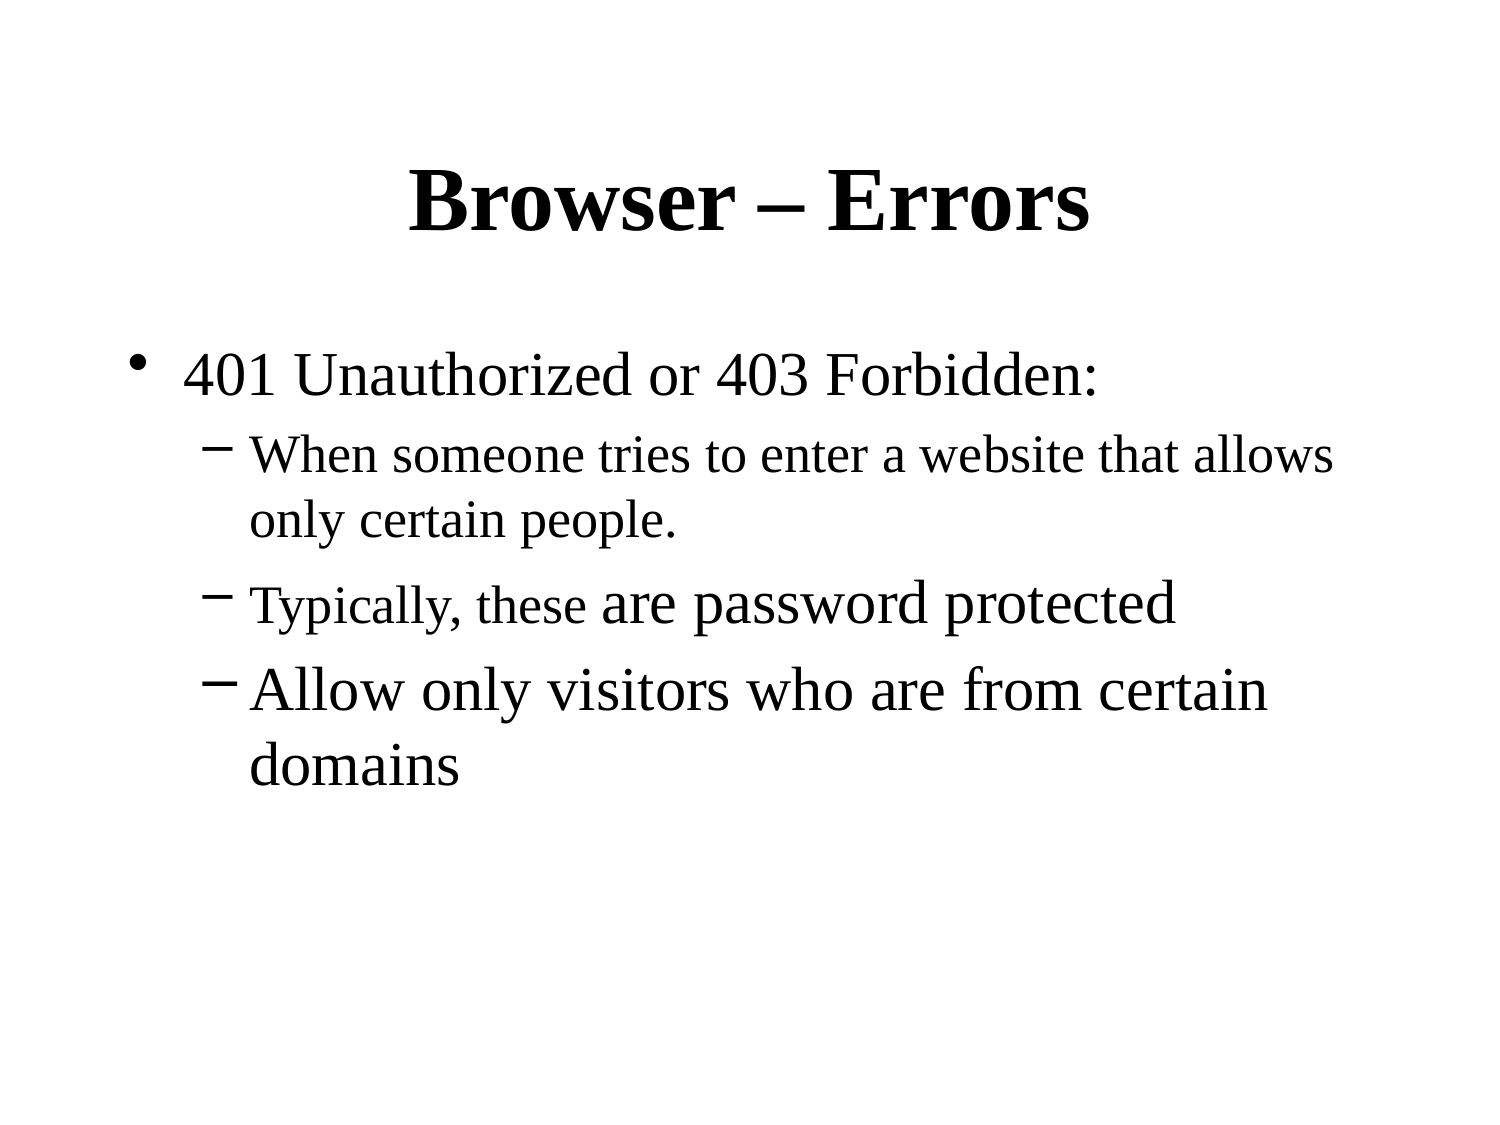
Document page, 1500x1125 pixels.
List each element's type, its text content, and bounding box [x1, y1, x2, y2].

title Browser – Errors [112, 99, 1388, 288]
list 401 Unauthorized or 403 Forbidden: When someone tries to enter a website that allows only certain people. Typically, these are password protected Allow only visitors who are from certain domains [112, 324, 1388, 1001]
